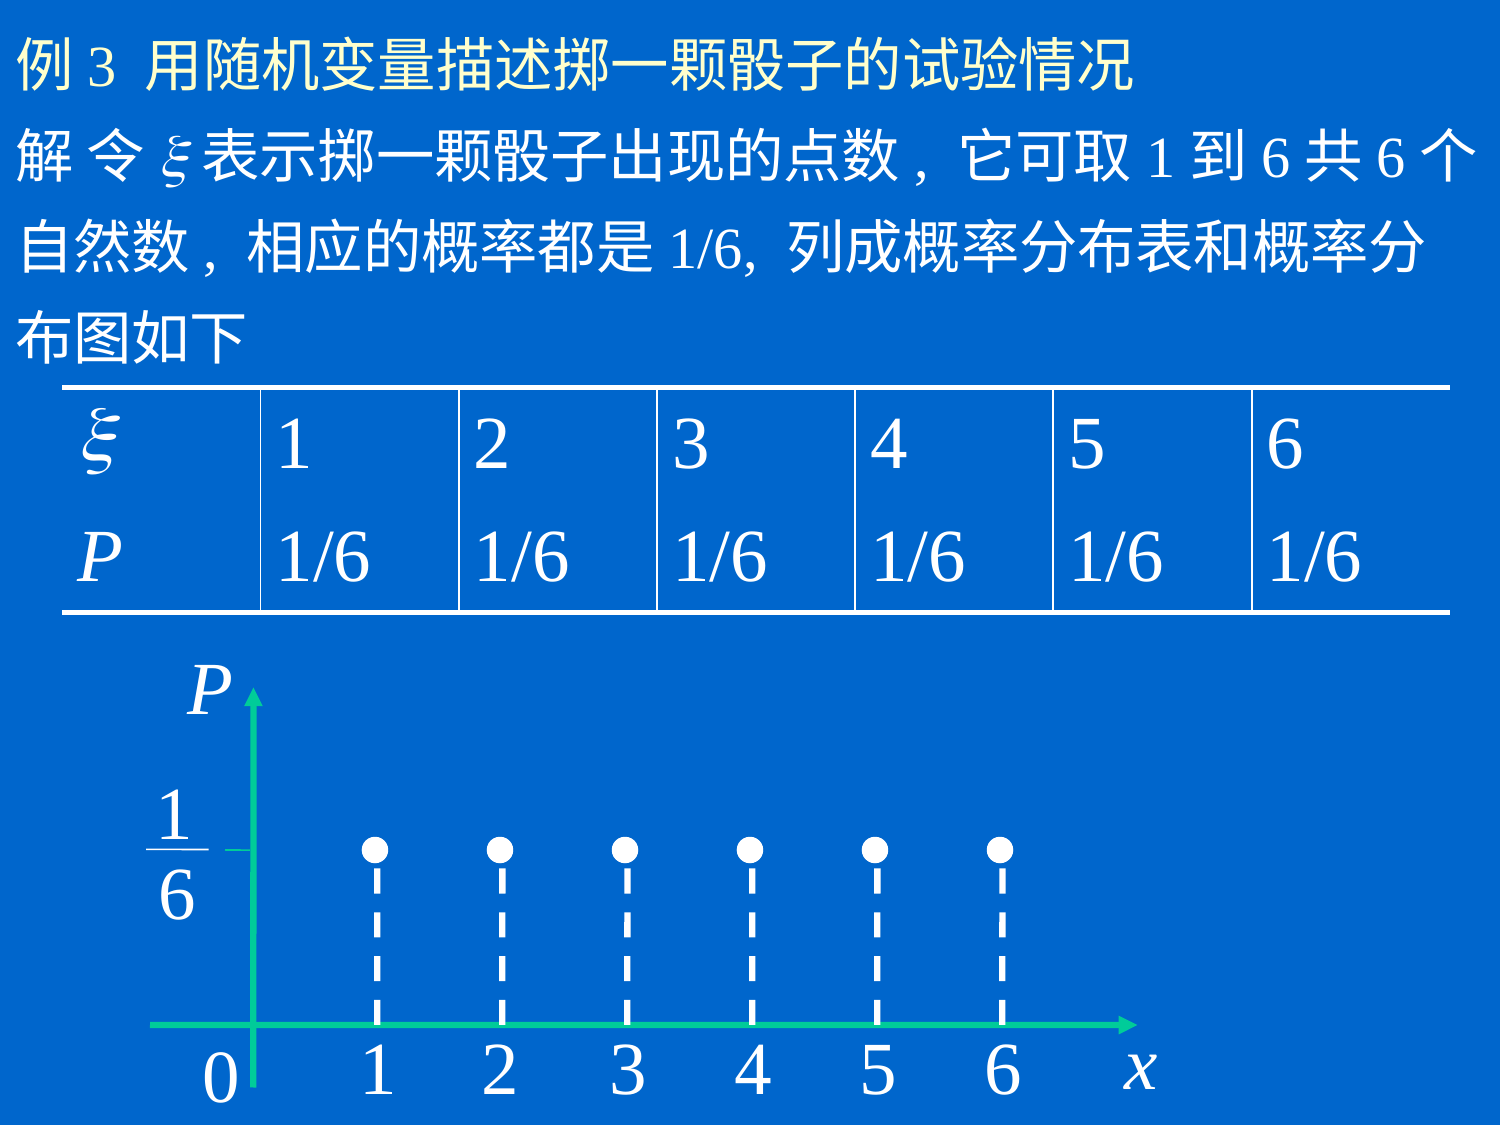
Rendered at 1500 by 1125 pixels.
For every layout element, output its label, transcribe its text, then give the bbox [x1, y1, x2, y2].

table_cell 1/6 [1054, 500, 1251, 610]
table_header 4 [856, 390, 1052, 500]
title 例3 用随机变量描述掷一颗骰子的试验情况 解 令x表示掷一颗骰子出现的点数, 它可取1到6共6个自然数, 相应的概率都是1/6, 列成概率分布表和概率分布图如下 [0, 0, 1500, 375]
table_cell 1/6 [658, 500, 854, 610]
table_header x [62, 390, 260, 500]
table_cell 1/6 [460, 500, 656, 610]
table_header 2 [460, 390, 656, 500]
table_header 1 [261, 390, 458, 500]
table_cell 1/6 [261, 500, 458, 610]
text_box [140, 632, 1174, 1125]
table_cell 1/6 [1253, 500, 1450, 610]
table_cell 1/6 [856, 500, 1052, 610]
table_header 3 [658, 390, 854, 500]
table_header 5 [1054, 390, 1251, 500]
table_cell P [62, 500, 260, 610]
table_header 6 [1253, 390, 1450, 500]
